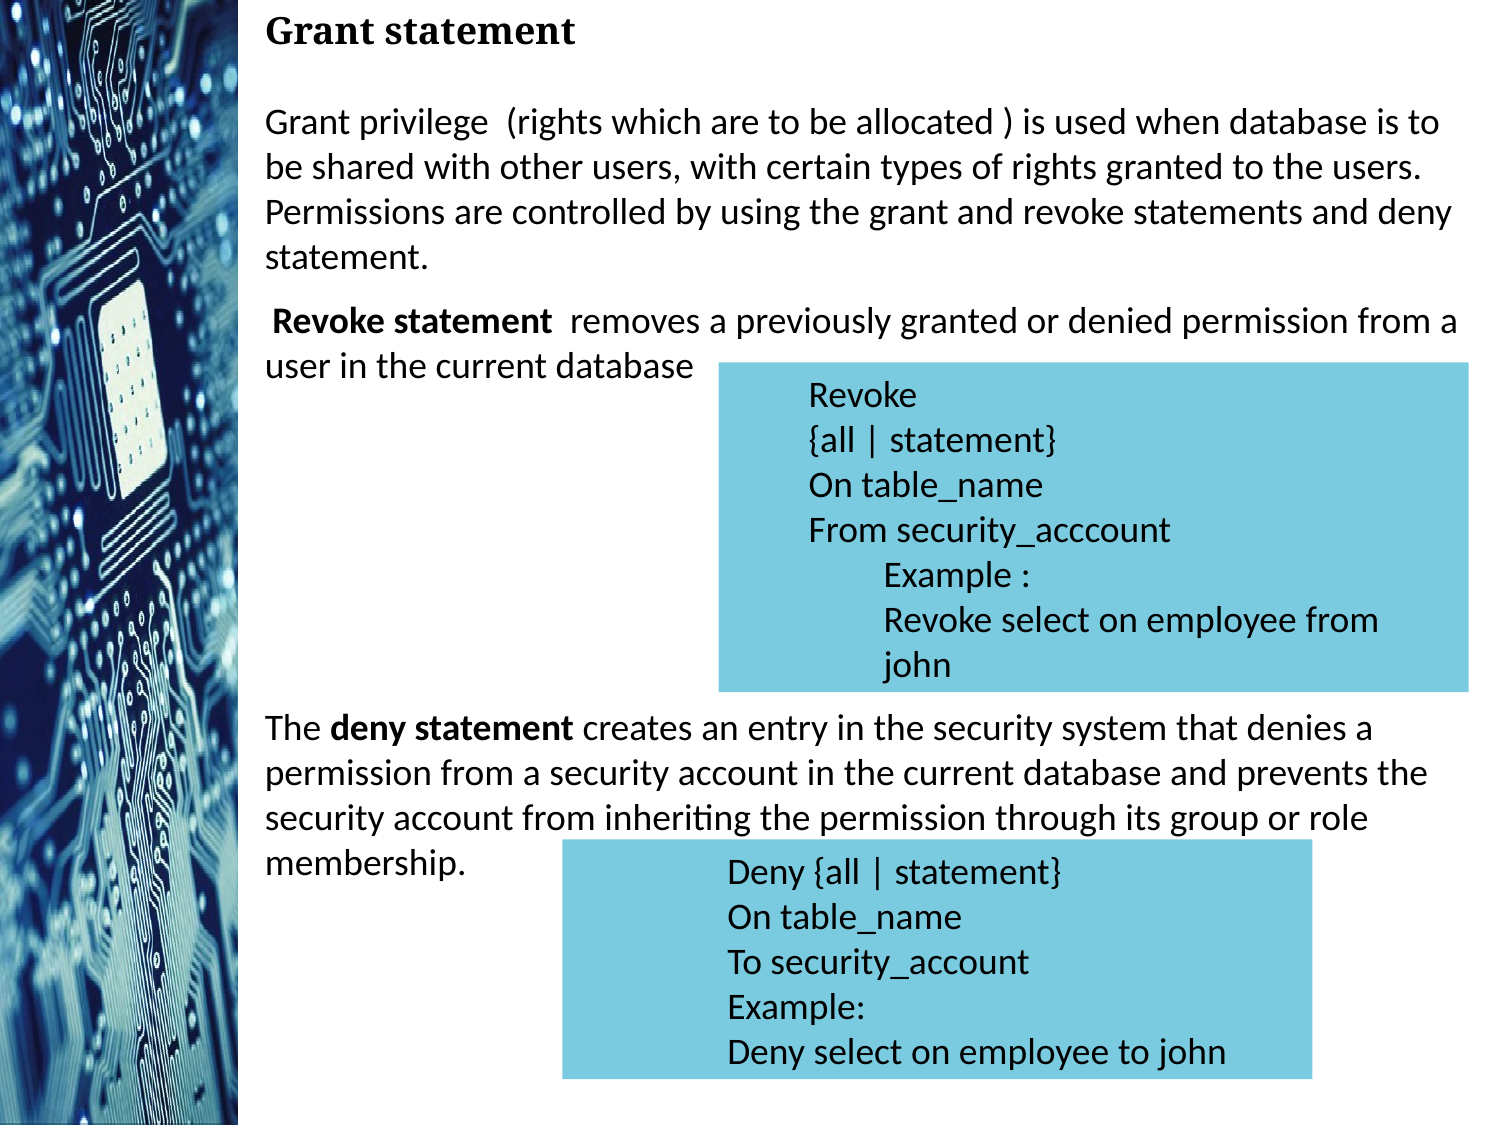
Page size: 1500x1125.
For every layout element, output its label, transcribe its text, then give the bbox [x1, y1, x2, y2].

picture [0, 0, 238, 1125]
text_box Grant statement Grant privilege (rights which are to be allocated ) is used when database is to be shared with other users, with certain types of rights granted to the users. Permissions are controlled by using the grant and revoke statements and deny statement. [249, 0, 1500, 285]
text_box Revoke statement removes a previously granted or denied permission from a user in the current database [249, 288, 1475, 394]
text_box Revoke {all | statement} On table_name From security_acccount Example : Revoke select on employee from john [718, 362, 1469, 693]
text_box [37, 394, 1437, 1038]
text_box The deny statement creates an entry in the security system that denies a permission from a security account in the current database and prevents the security account from inheriting the permission through its group or role membership. [249, 695, 1475, 891]
text_box Deny {all | statement} On table_name To security_account Example: Deny select on employee to john [562, 839, 1313, 1080]
